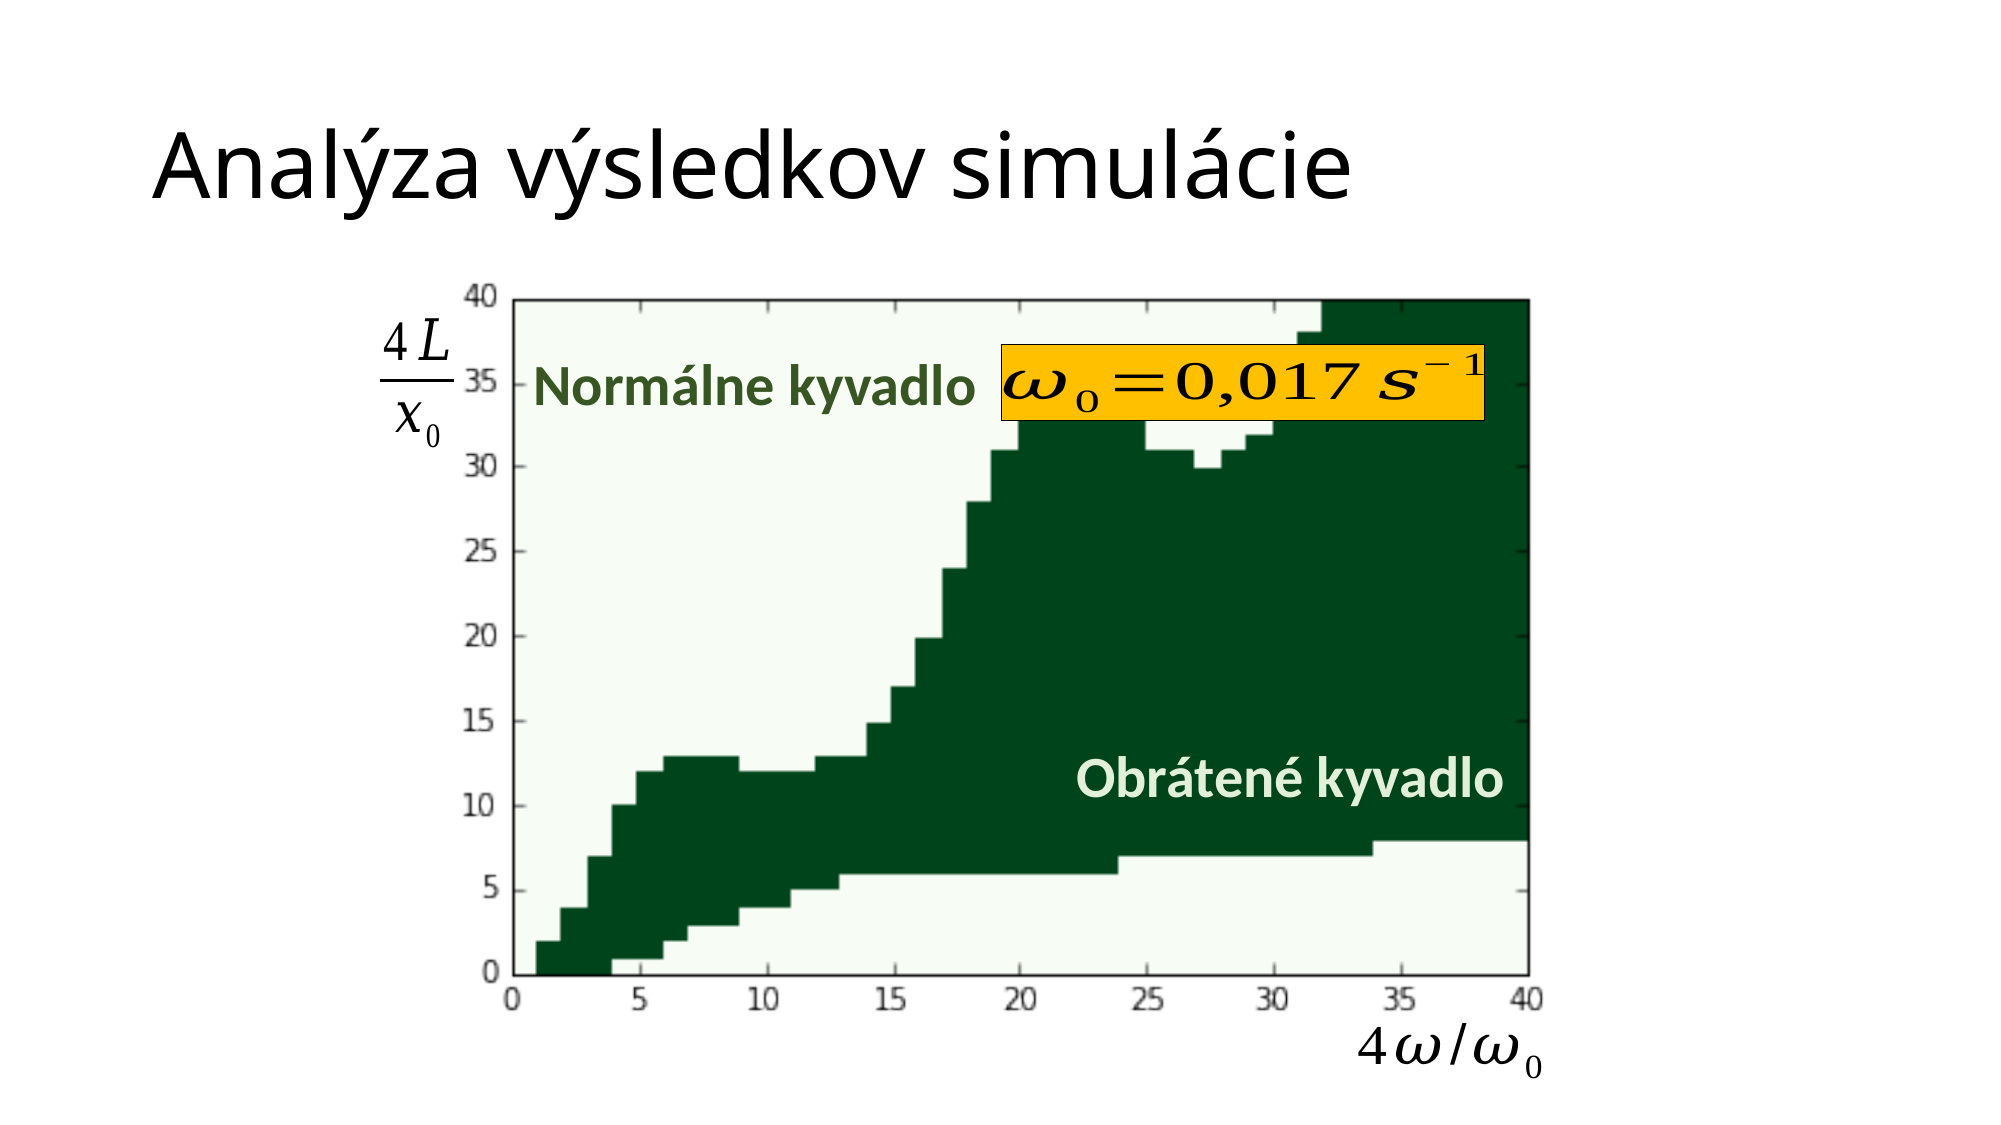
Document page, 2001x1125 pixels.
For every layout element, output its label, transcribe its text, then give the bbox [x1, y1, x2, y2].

title Analýza výsledkov simulácie [137, 59, 1863, 278]
picture [440, 263, 1568, 1039]
